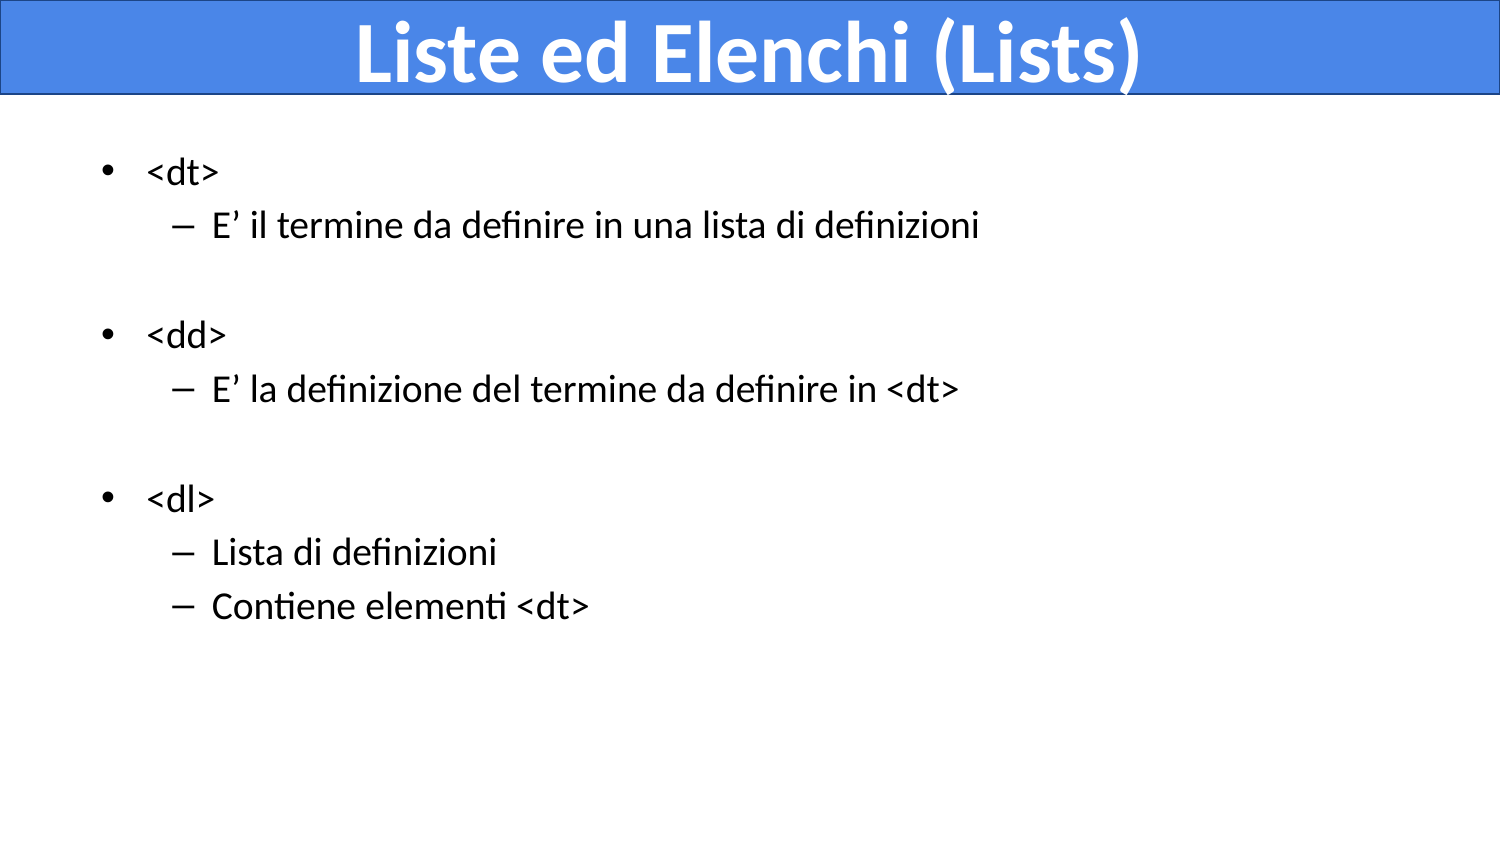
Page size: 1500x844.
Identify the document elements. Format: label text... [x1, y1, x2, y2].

text_box Liste ed Elenchi (Lists) [0, 0, 1500, 94]
list <dt> E’ il termine da definire in una lista di definizioni <dd> E’ la definizione del termine da definire in <dt> <dl> Lista di definizioni Contiene elementi <dt> [75, 143, 1425, 701]
